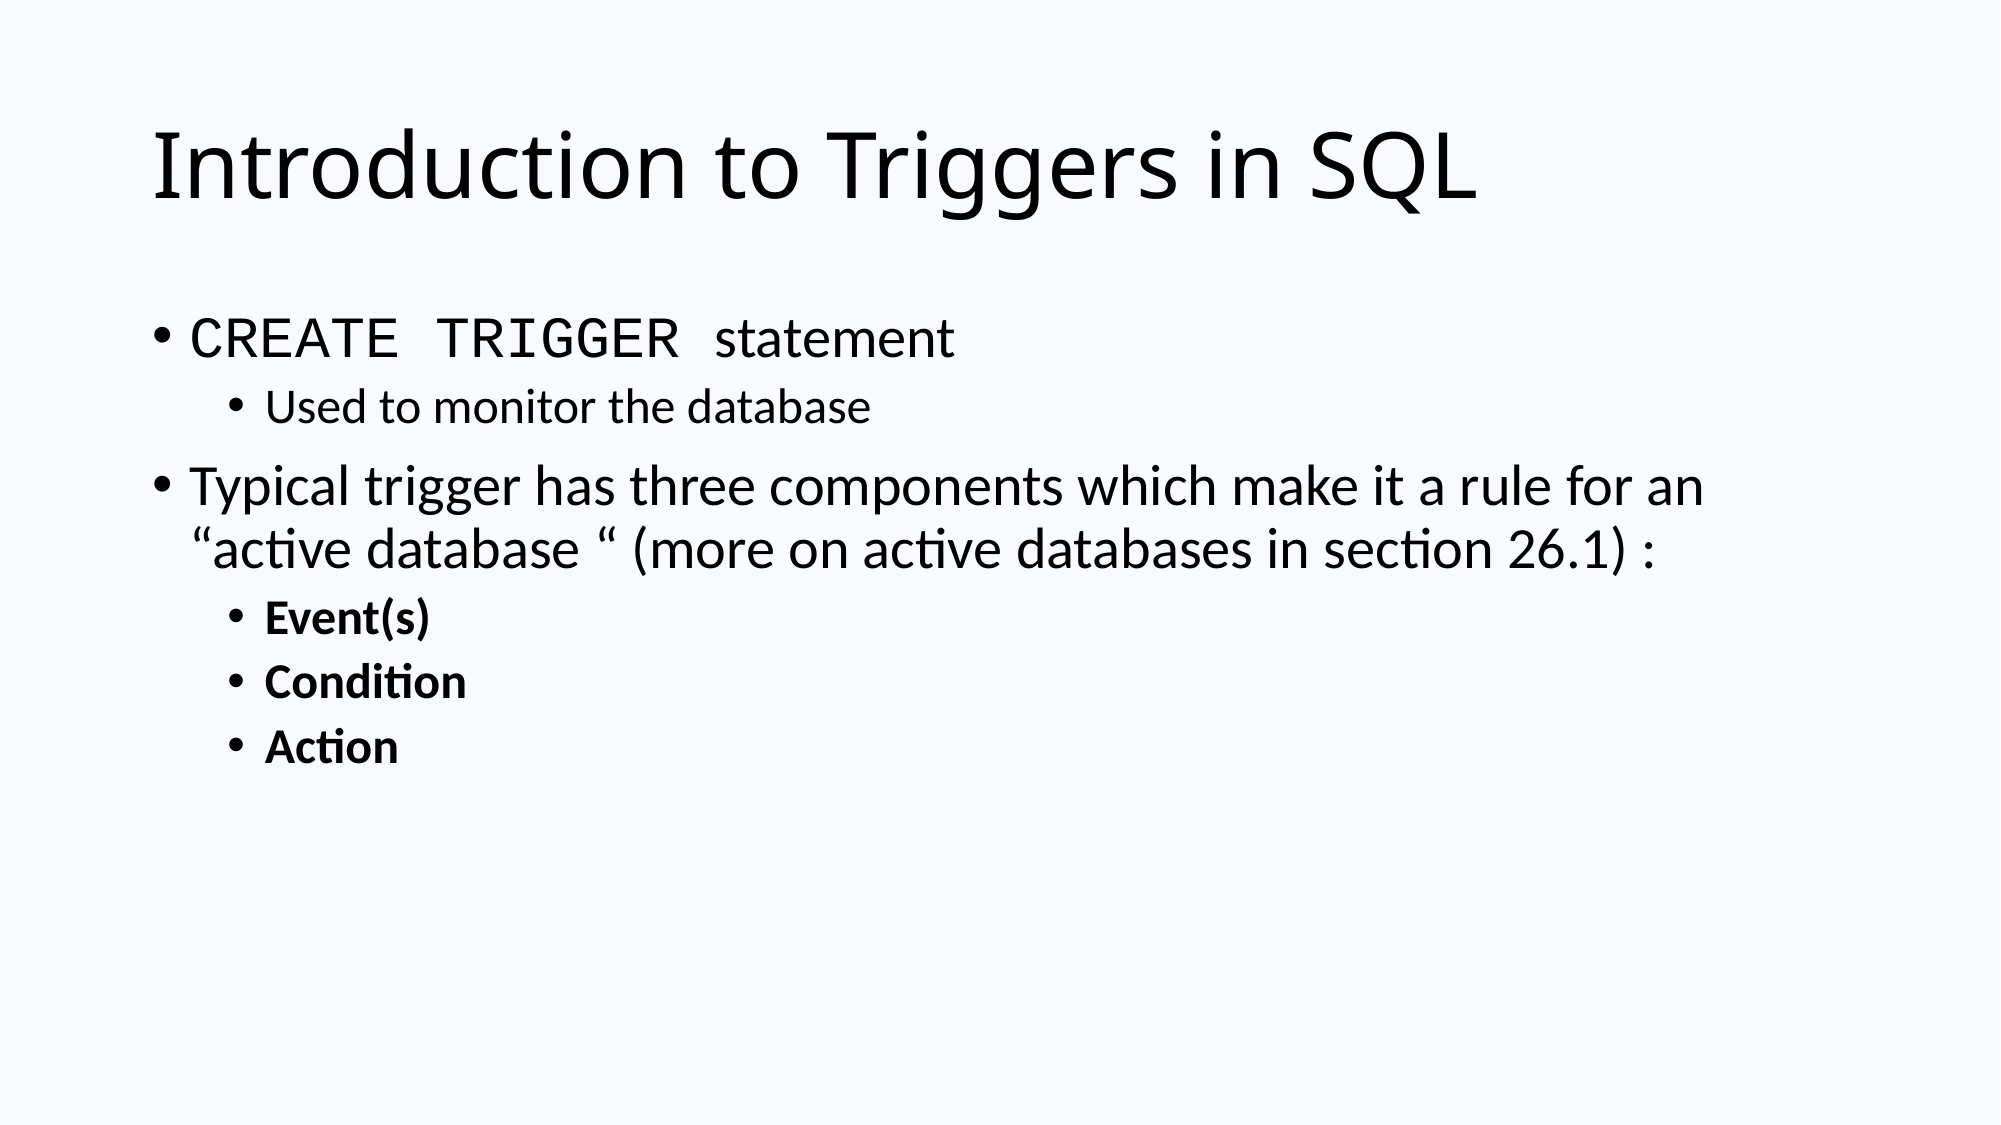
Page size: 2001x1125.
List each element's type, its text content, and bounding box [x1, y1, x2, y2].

title Introduction to Triggers in SQL [137, 59, 1863, 278]
list CREATE TRIGGER statement Used to monitor the database Typical trigger has three components which make it a rule for an “active database “ (more on active databases in section 26.1) : Event(s) Condition Action [137, 299, 1863, 1014]
